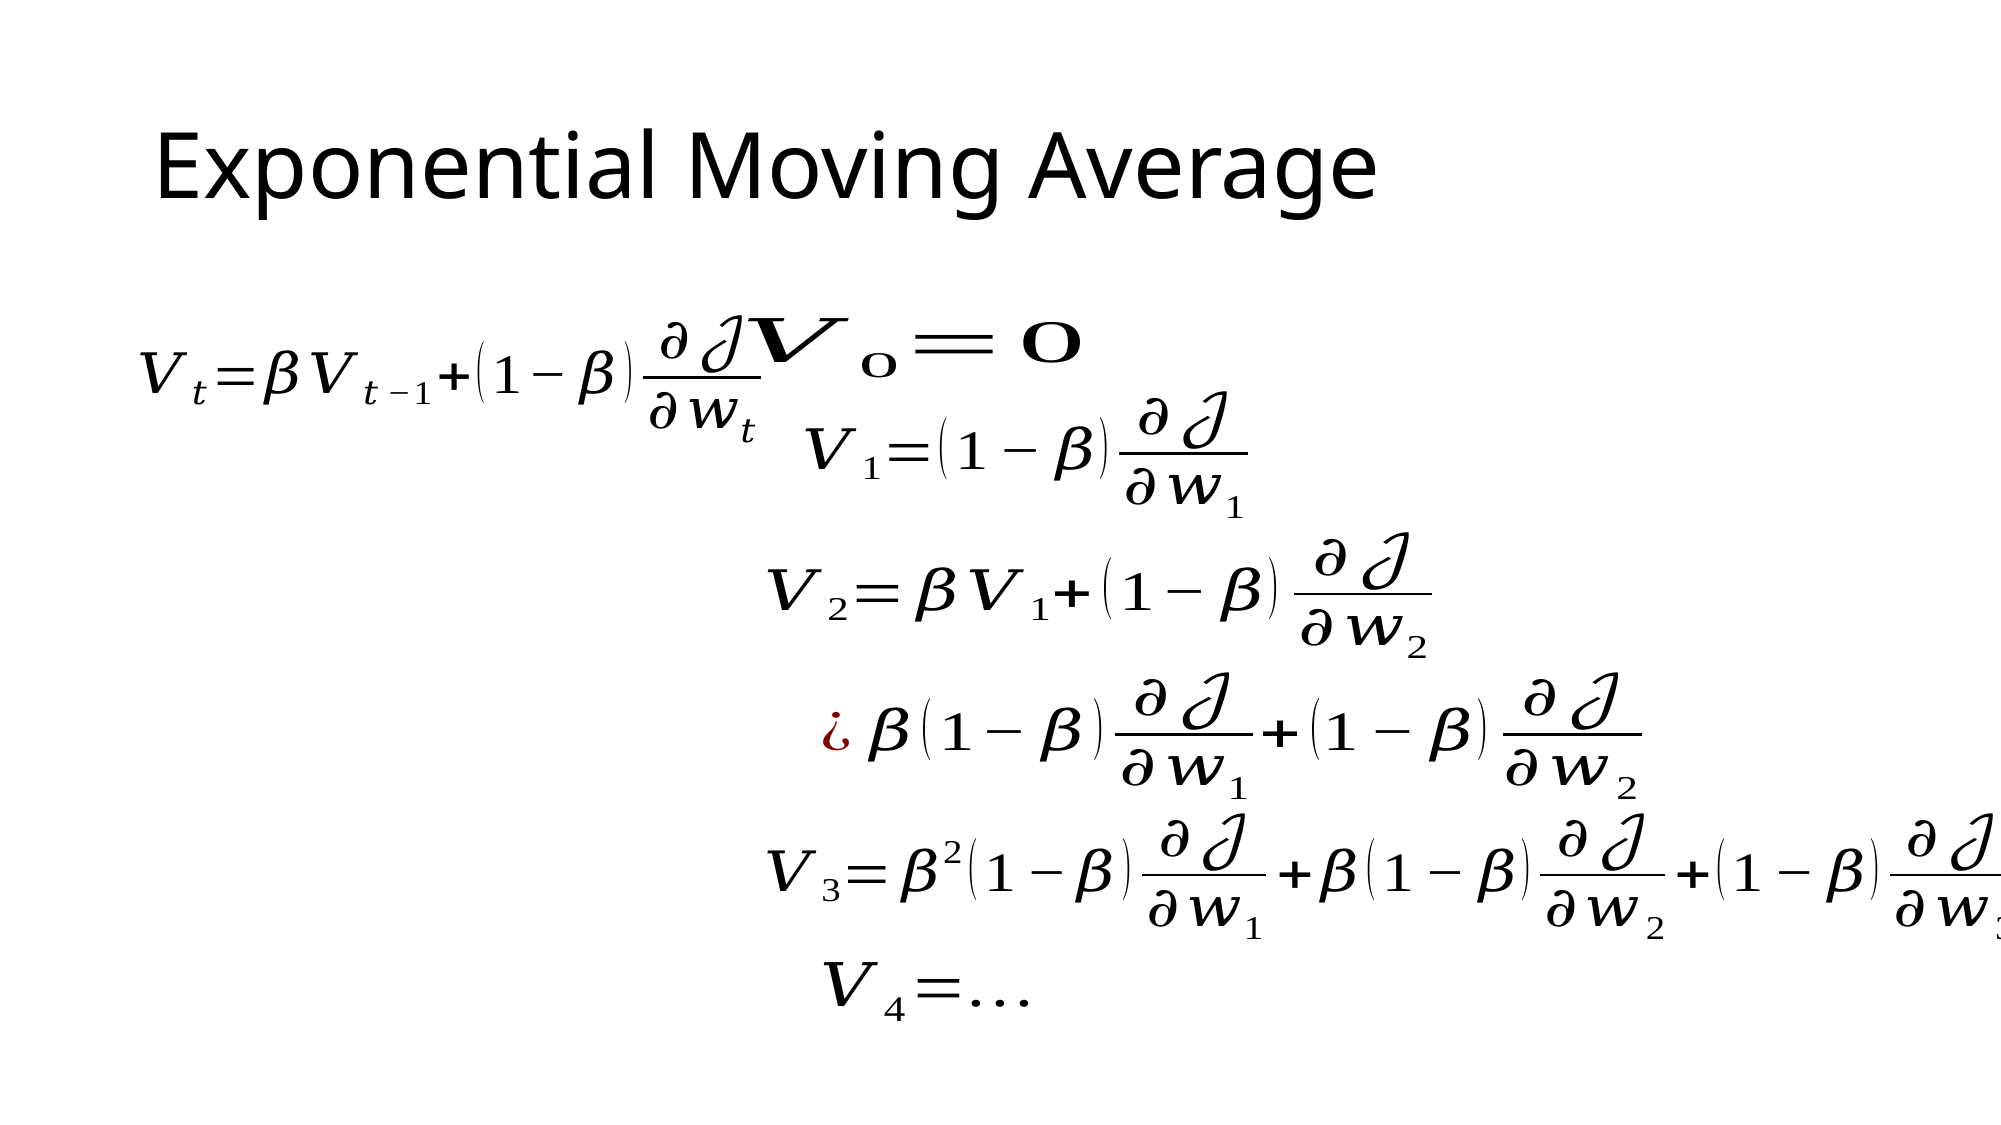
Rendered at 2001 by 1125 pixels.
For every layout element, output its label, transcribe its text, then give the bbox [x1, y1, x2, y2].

title Exponential Moving Average [137, 59, 1863, 278]
